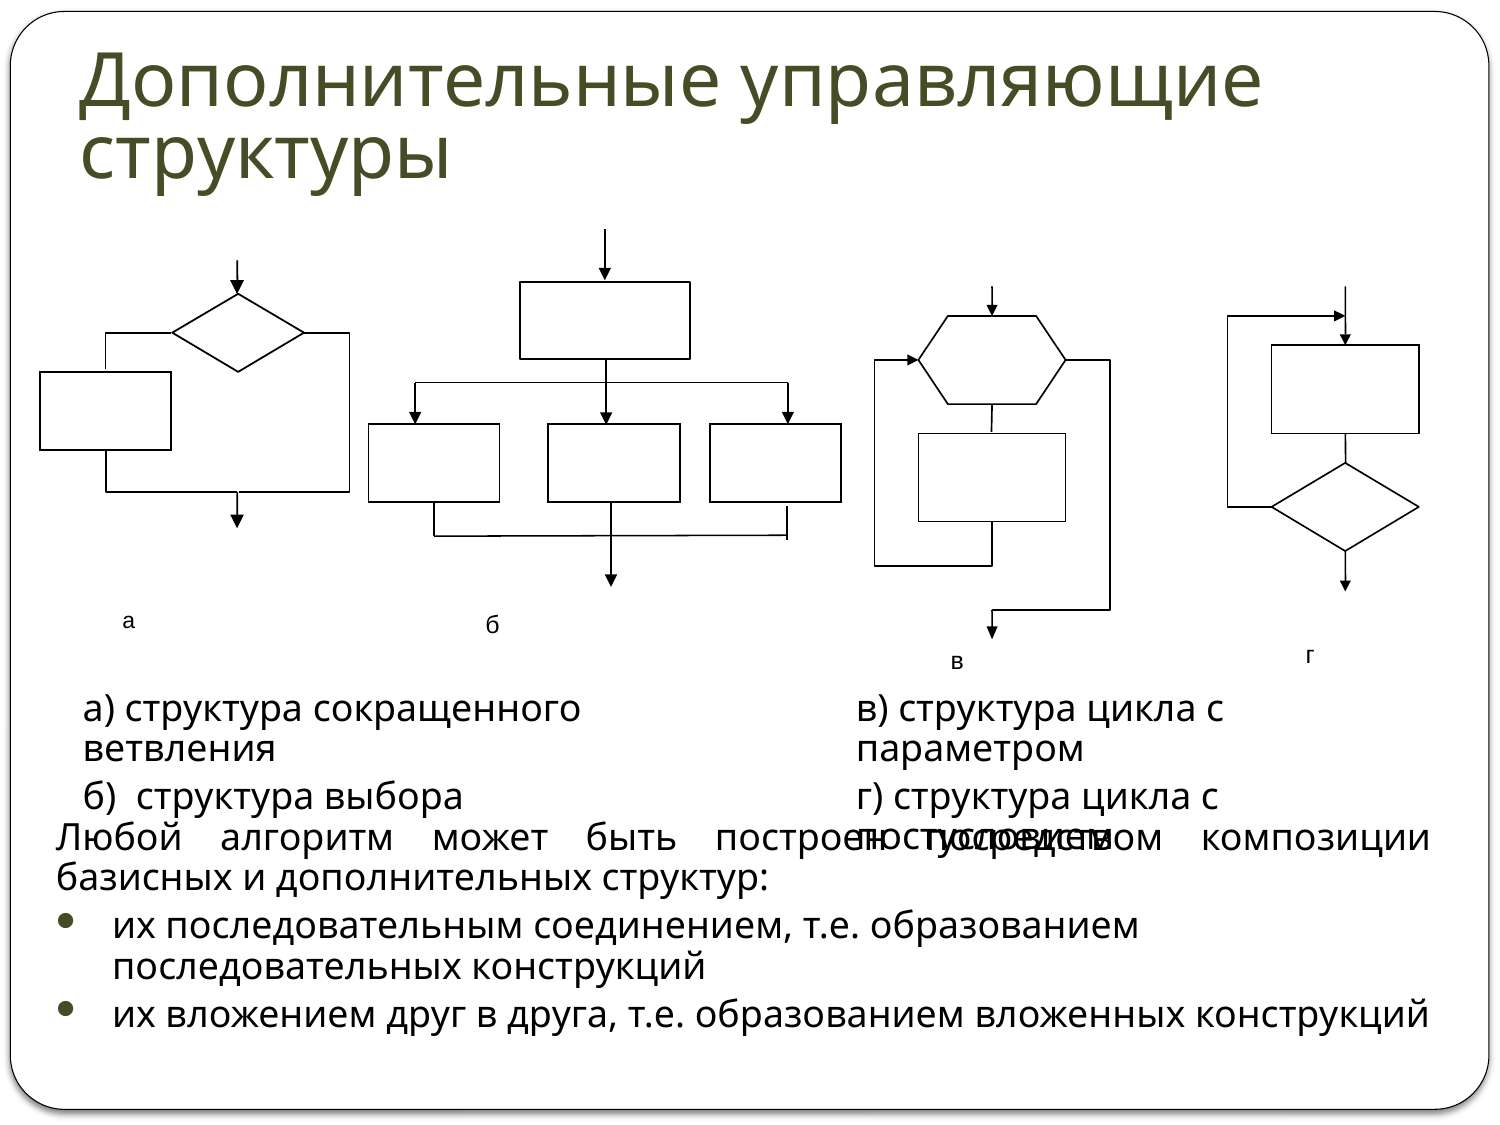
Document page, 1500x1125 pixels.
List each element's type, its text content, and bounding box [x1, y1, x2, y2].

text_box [865, 286, 1424, 682]
title Дополнительные управляющие структуры [64, 54, 1424, 208]
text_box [36, 228, 842, 640]
text_box Любой алгоритм может быть построен посредством композиции базисных и дополнительных структур: их последовательным соединением, т.е. образованием последовательных конструкций их вложением друг в друга, т.е. образованием вложенных конструкций [41, 810, 1447, 1043]
text_box а) структура сокращенного ветвления б) структура выбора [67, 681, 791, 810]
text_box в) структура цикла с параметром г) структура цикла с постусловием [841, 681, 1478, 866]
